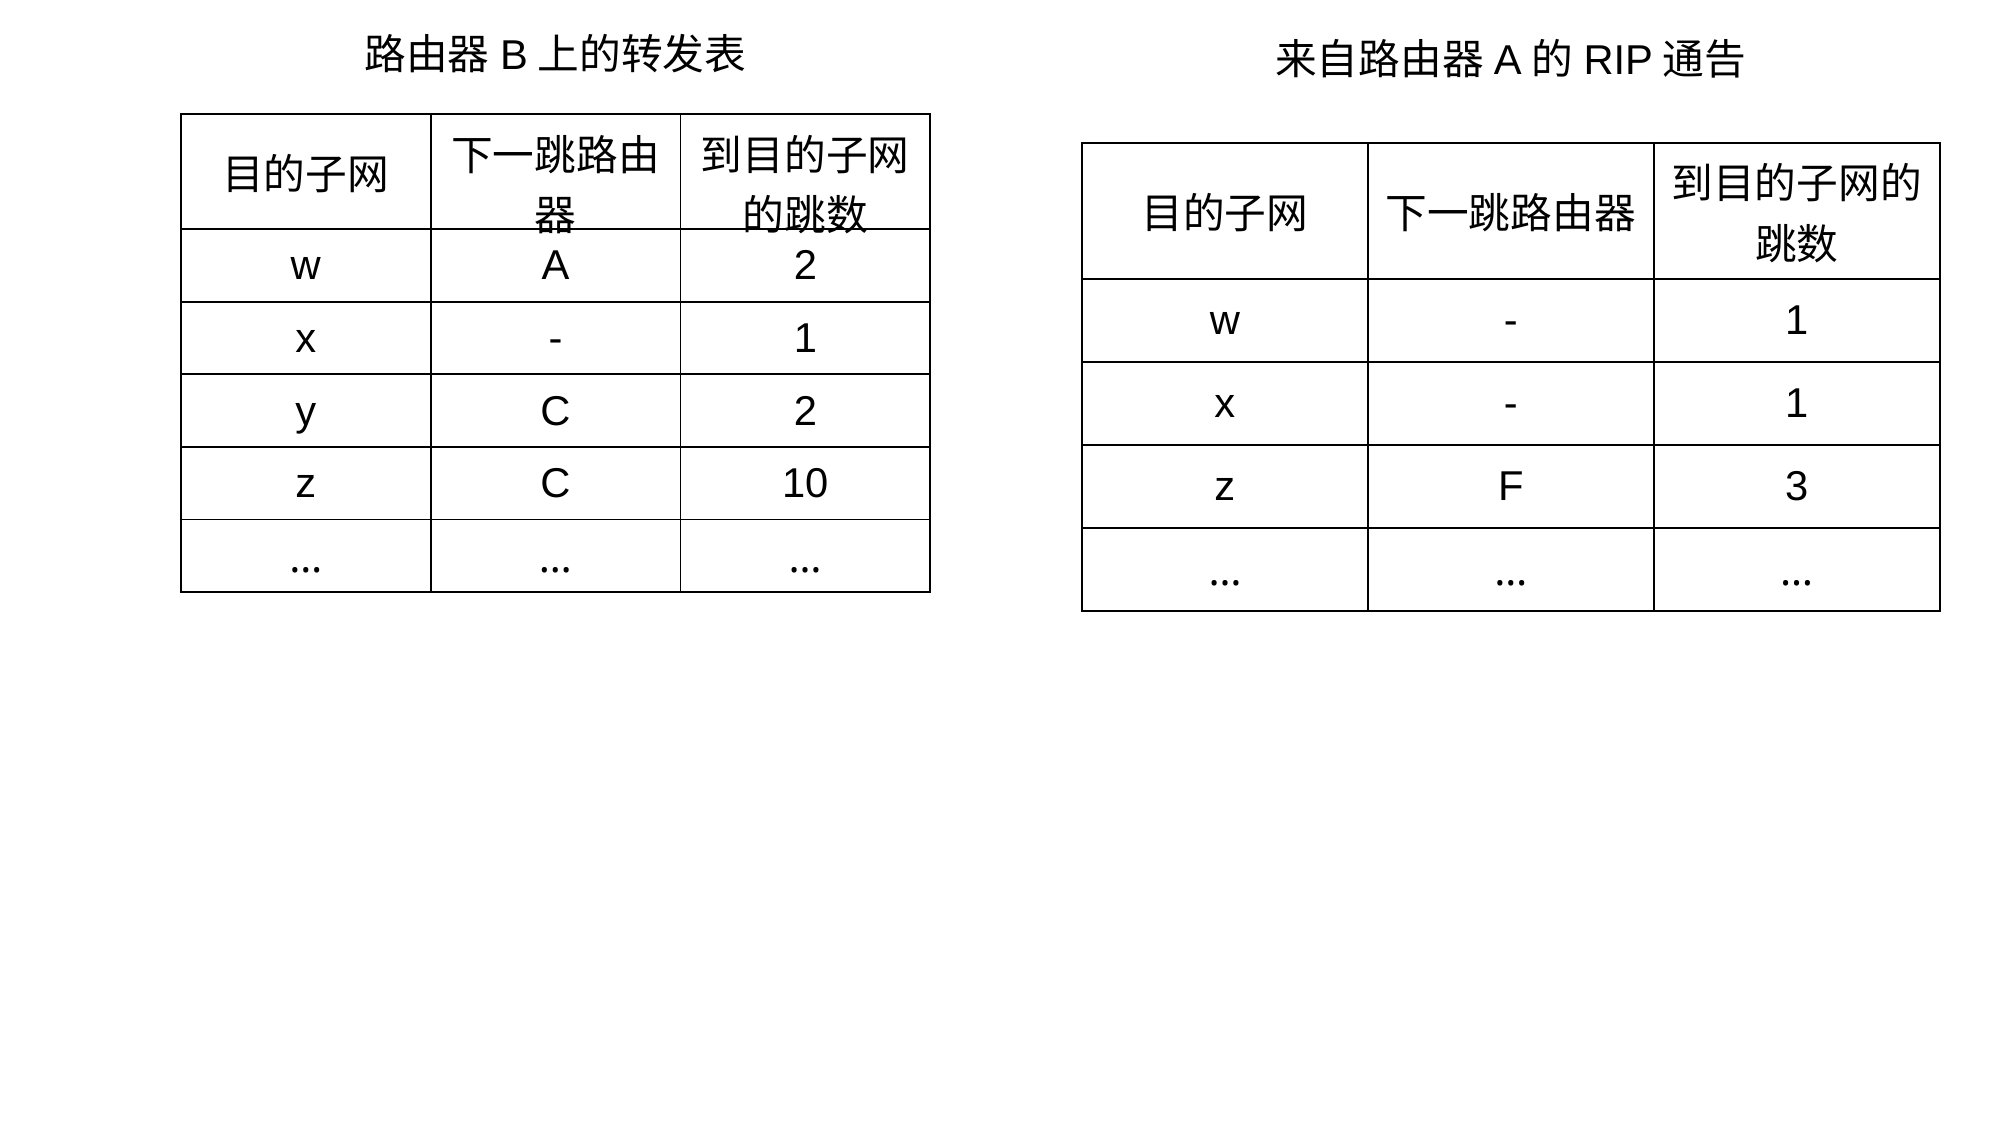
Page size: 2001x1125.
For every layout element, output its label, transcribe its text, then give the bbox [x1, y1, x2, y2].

table_cell 1 [1655, 280, 1939, 361]
table_header 到目的子网的跳数 [681, 115, 929, 228]
table_cell y [182, 375, 430, 446]
table_cell x [182, 303, 430, 373]
table_cell w [1083, 280, 1367, 361]
table_cell C [432, 375, 680, 446]
table_cell 10 [681, 448, 929, 519]
table_cell 1 [681, 303, 929, 373]
table_cell F [1369, 446, 1653, 527]
table_cell 2 [681, 375, 929, 446]
table_cell 2 [681, 230, 929, 301]
table_cell … [1369, 529, 1653, 610]
table_cell … [432, 520, 680, 591]
table_cell x [1083, 363, 1367, 444]
text_box 来自路由器A的RIP通告 [1223, 25, 1799, 90]
table_cell z [182, 448, 430, 519]
table_header 到目的子网的跳数 [1655, 144, 1939, 278]
table_cell - [432, 303, 680, 373]
table_cell - [1369, 363, 1653, 444]
table_cell - [1369, 280, 1653, 361]
table_cell z [1083, 446, 1367, 527]
text_box 路由器B上的转发表 [314, 20, 797, 86]
table_cell w [182, 230, 430, 301]
table_cell … [1083, 529, 1367, 610]
table_cell A [432, 230, 680, 301]
table_header 目的子网 [182, 115, 430, 228]
table_cell 1 [1655, 363, 1939, 444]
table_header 目的子网 [1083, 144, 1367, 278]
table_cell … [1655, 529, 1939, 610]
table_cell … [182, 520, 430, 591]
table_header 下一跳路由器 [1369, 144, 1653, 278]
table_cell 3 [1655, 446, 1939, 527]
table_header 下一跳路由器 [432, 115, 680, 228]
table_cell … [681, 520, 929, 591]
table_cell C [432, 448, 680, 519]
